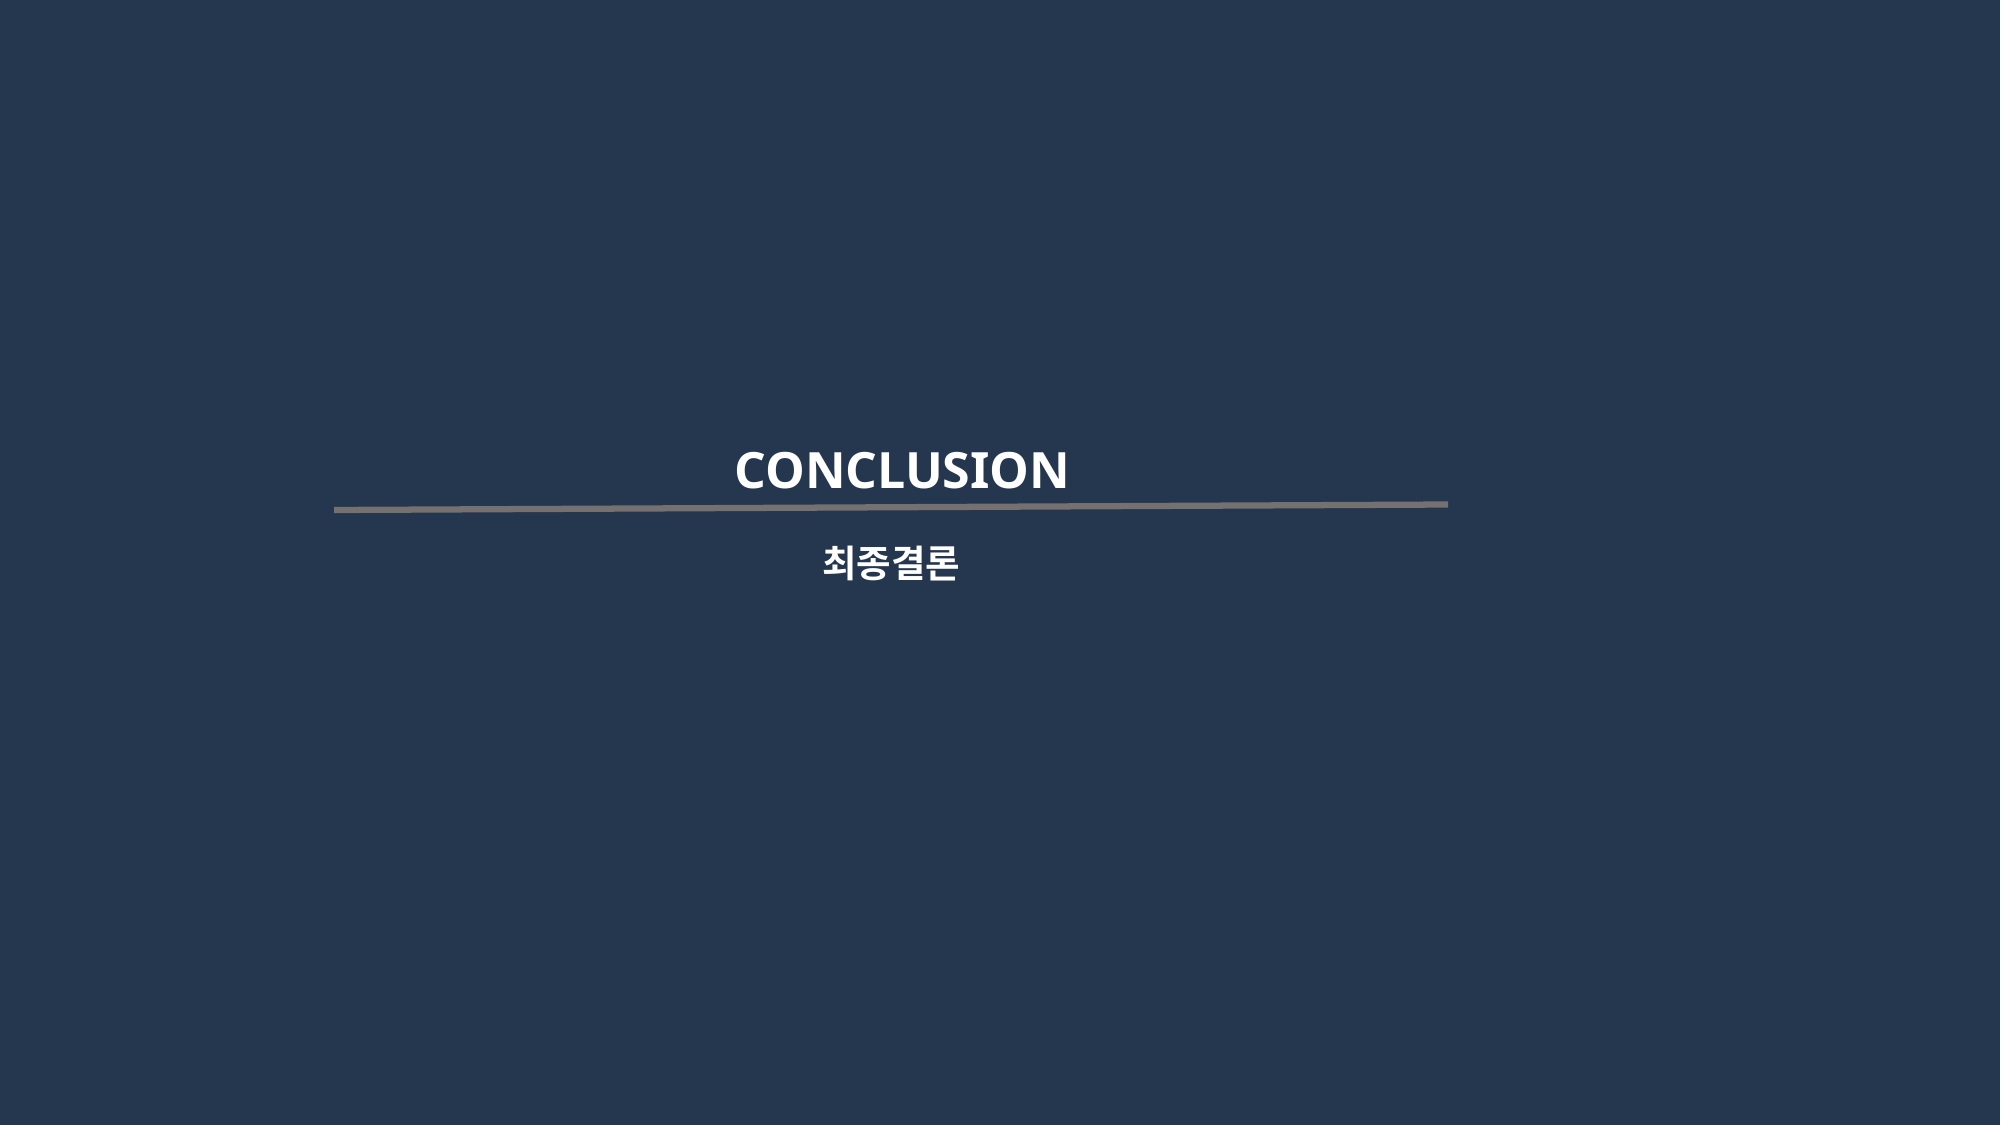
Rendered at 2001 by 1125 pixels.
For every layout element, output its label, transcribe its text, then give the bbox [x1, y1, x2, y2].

text_box 최종결론 [424, 532, 1358, 592]
text_box [0, 0, 2000, 1125]
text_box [334, 504, 1449, 510]
text_box CONCLUSION [320, 431, 1485, 507]
